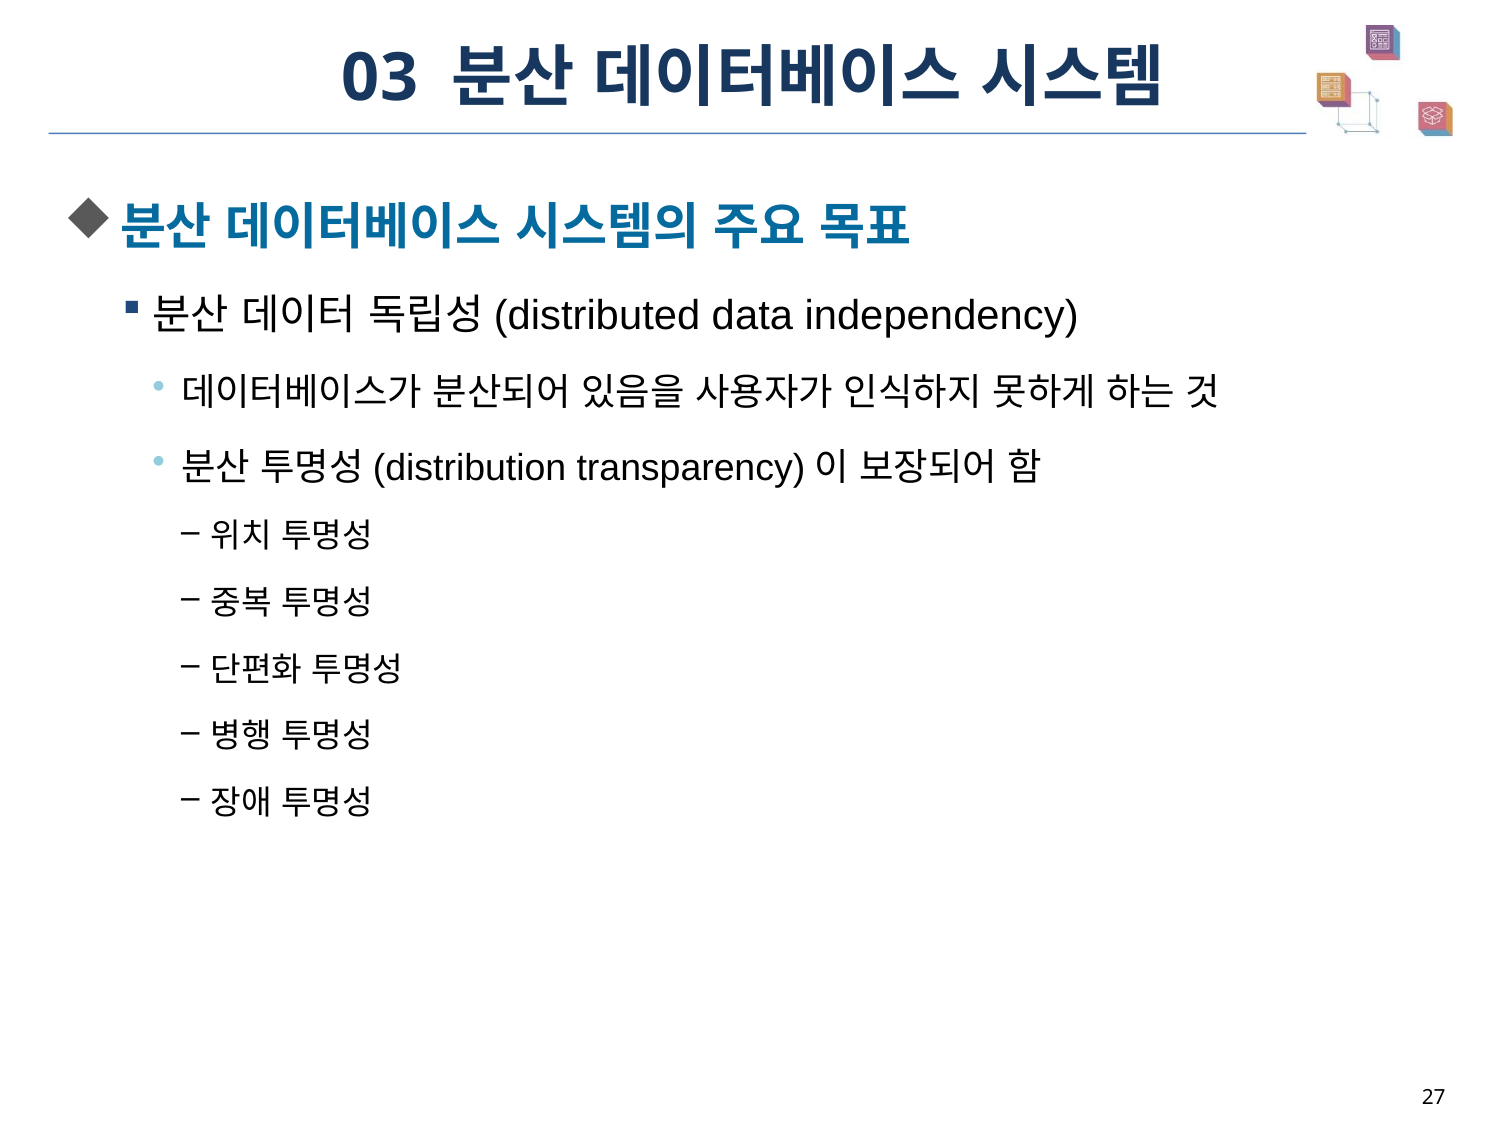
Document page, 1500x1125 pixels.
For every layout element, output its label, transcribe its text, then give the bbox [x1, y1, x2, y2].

picture [1316, 123, 1453, 138]
title 03 분산 데이터베이스 시스템 [48, 25, 1459, 123]
list 분산 데이터베이스 시스템의 주요 목표 분산 데이터 독립성(distributed data independency) 데이터베이스가 분산되어 있음을 사용자가 인식하지 못하게 하는 것 분산 투명성(distribution transparency)이 보장되어 함 위치 투명성 중복 투명성 단편화 투명성 병행 투명성 장애 투명성 [48, 187, 1452, 1097]
